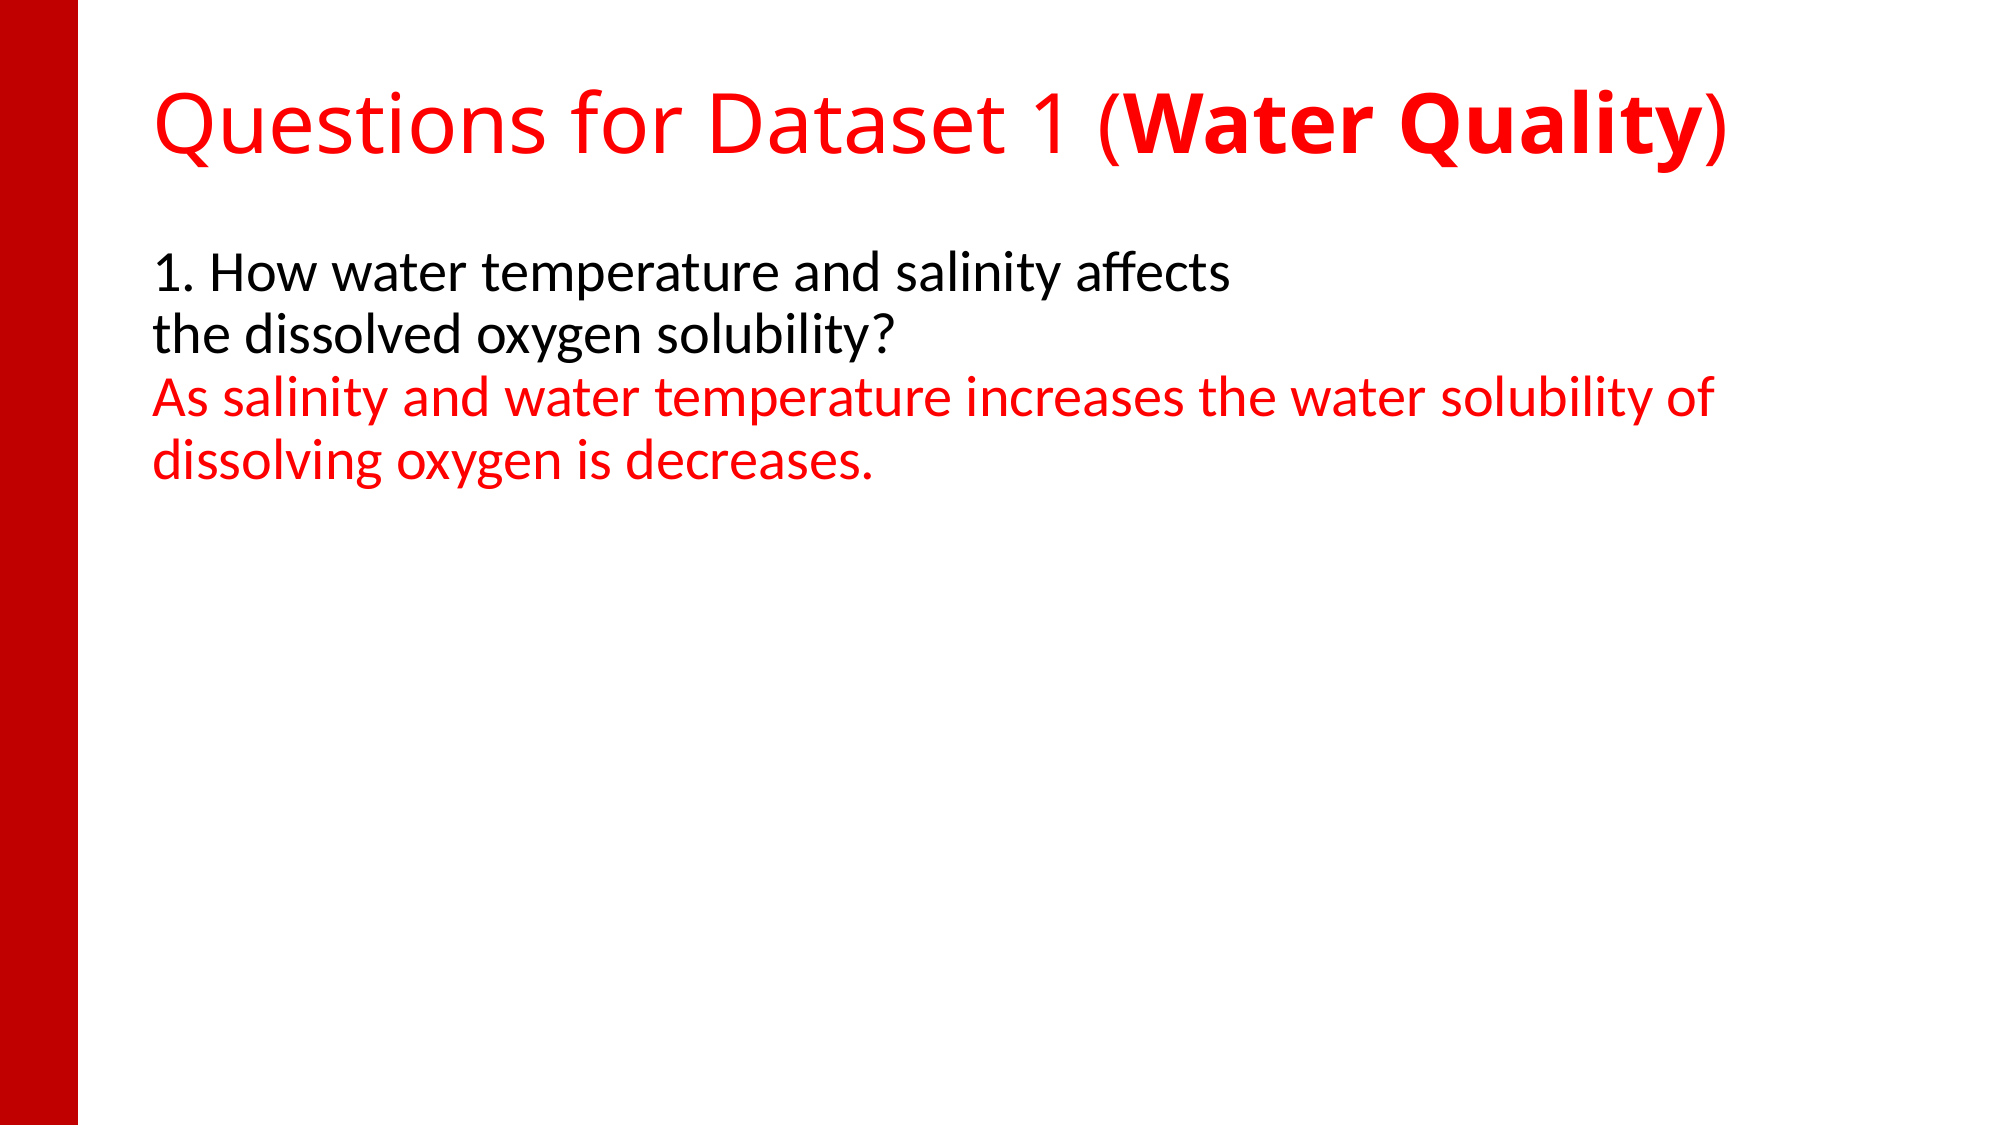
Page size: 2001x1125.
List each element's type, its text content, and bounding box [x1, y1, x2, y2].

text_box [0, 0, 78, 1125]
title 1. How water temperature and salinity affects the dissolved oxygen solubility? As salinity and water temperature increases the water solubility of dissolving oxygen is decreases. [137, 194, 1863, 998]
text_box Questions for Dataset 1 (Water Quality) [137, 59, 1863, 194]
